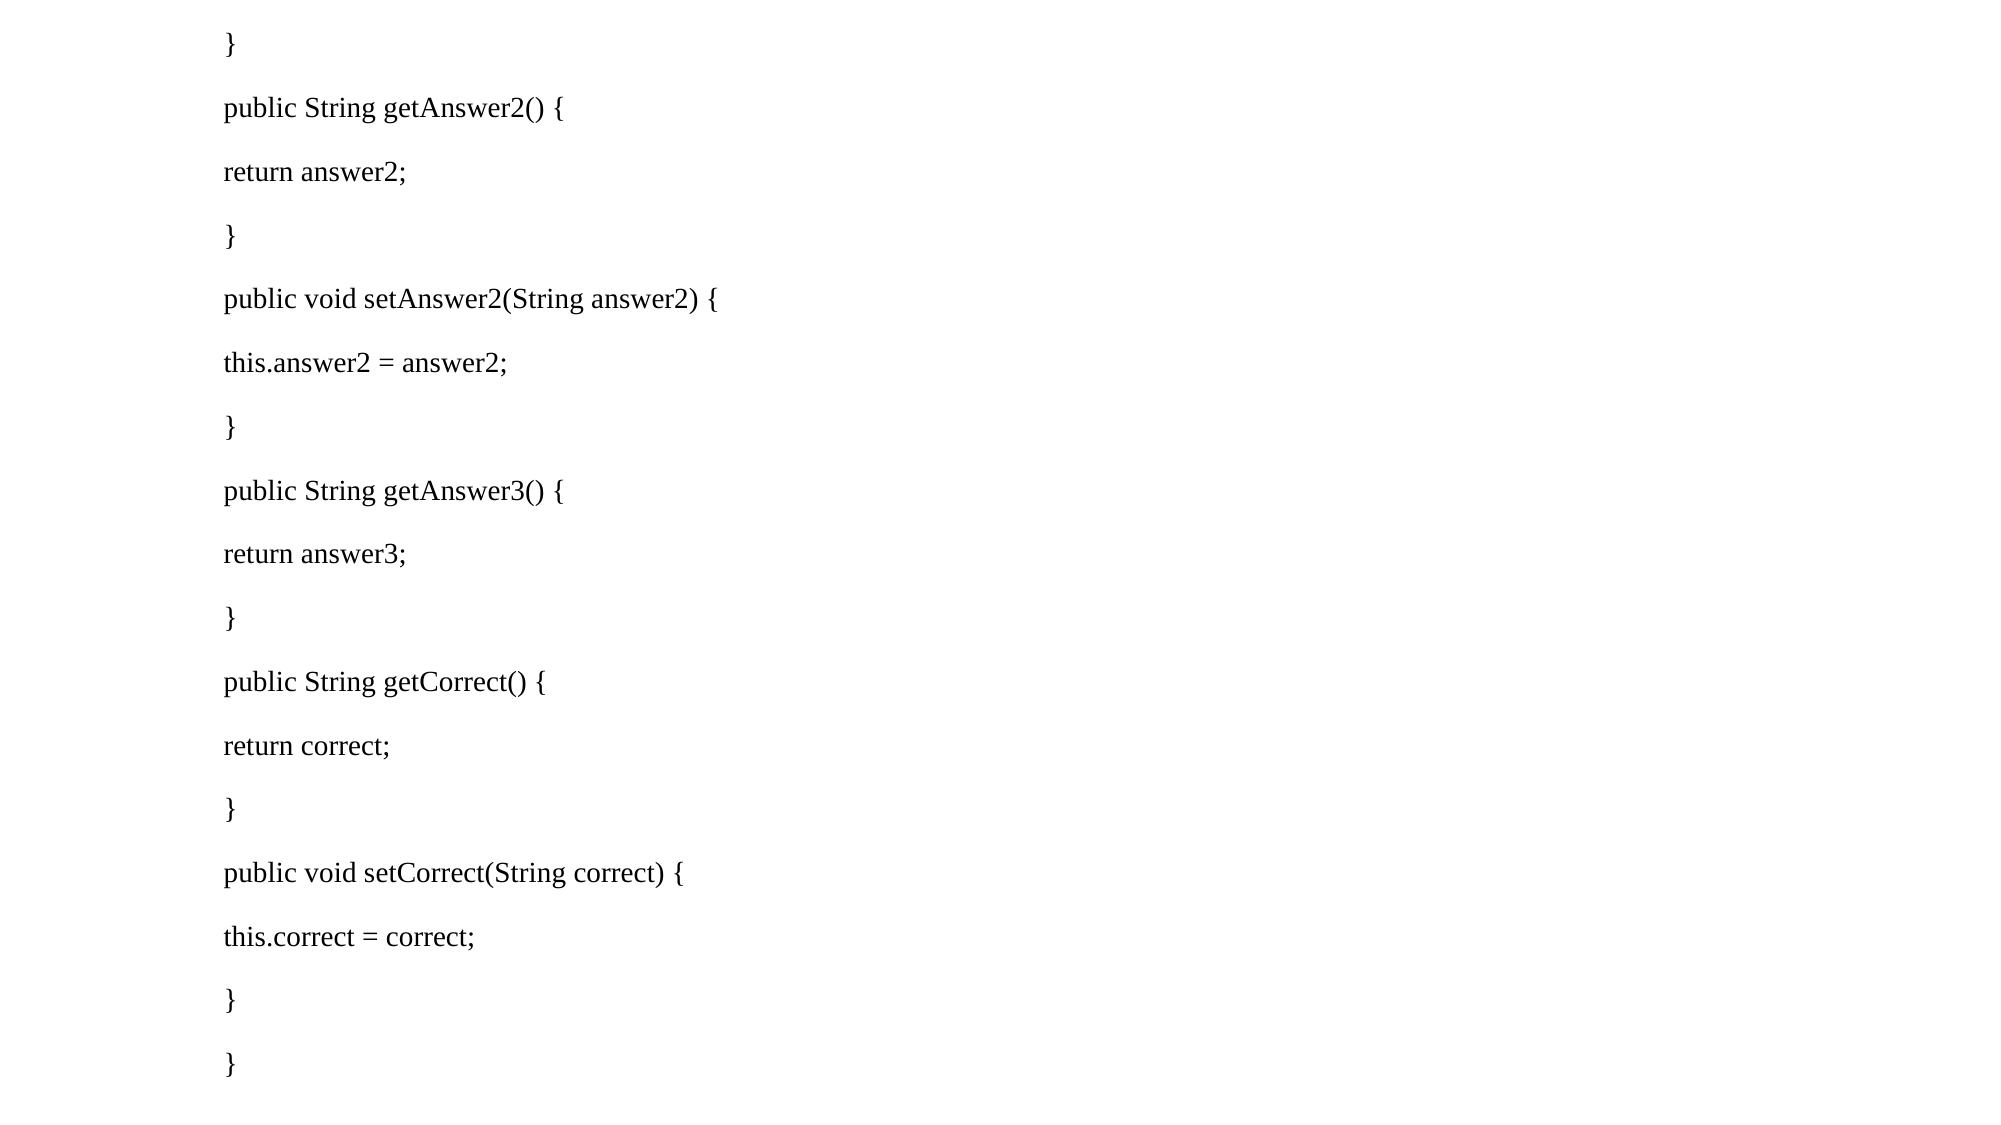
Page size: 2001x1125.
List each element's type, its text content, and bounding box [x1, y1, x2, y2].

text_box } public String getAnswer2() { return answer2; } public void setAnswer2(String answer2) { this.answer2 = answer2; } public String getAnswer3() { return answer3; } public String getCorrect() { return correct; } public void setCorrect(String correct) { this.correct = correct; } } [133, 0, 1134, 1087]
